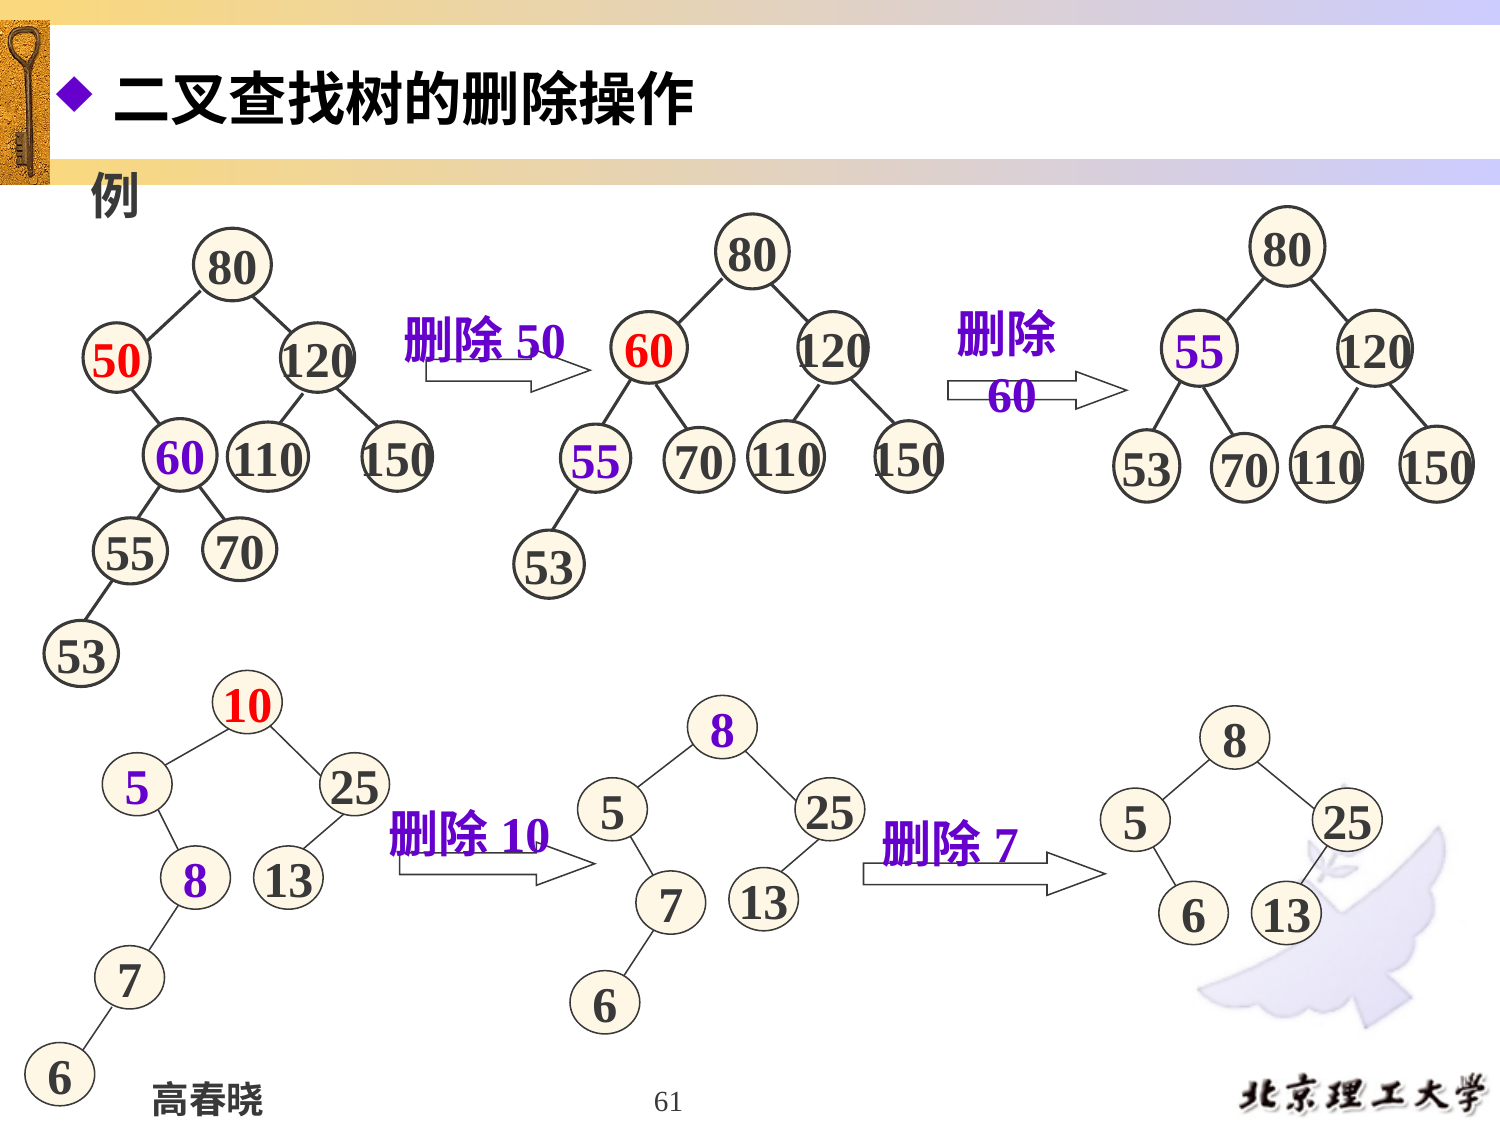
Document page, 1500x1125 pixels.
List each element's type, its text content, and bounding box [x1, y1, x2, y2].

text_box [1100, 705, 1383, 945]
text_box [948, 332, 1108, 410]
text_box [1113, 206, 1474, 503]
text_box 例 [75, 157, 156, 226]
slide_number 61 [511, 1049, 826, 1125]
picture [1175, 774, 1471, 1050]
picture [0, 20, 50, 185]
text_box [513, 213, 943, 599]
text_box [437, 300, 508, 393]
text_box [394, 794, 564, 886]
picture [1230, 1065, 1500, 1125]
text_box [43, 227, 433, 687]
list 二叉查找树的删除操作 [41, 54, 1471, 151]
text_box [24, 670, 390, 1107]
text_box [870, 812, 1095, 896]
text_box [569, 695, 866, 1035]
